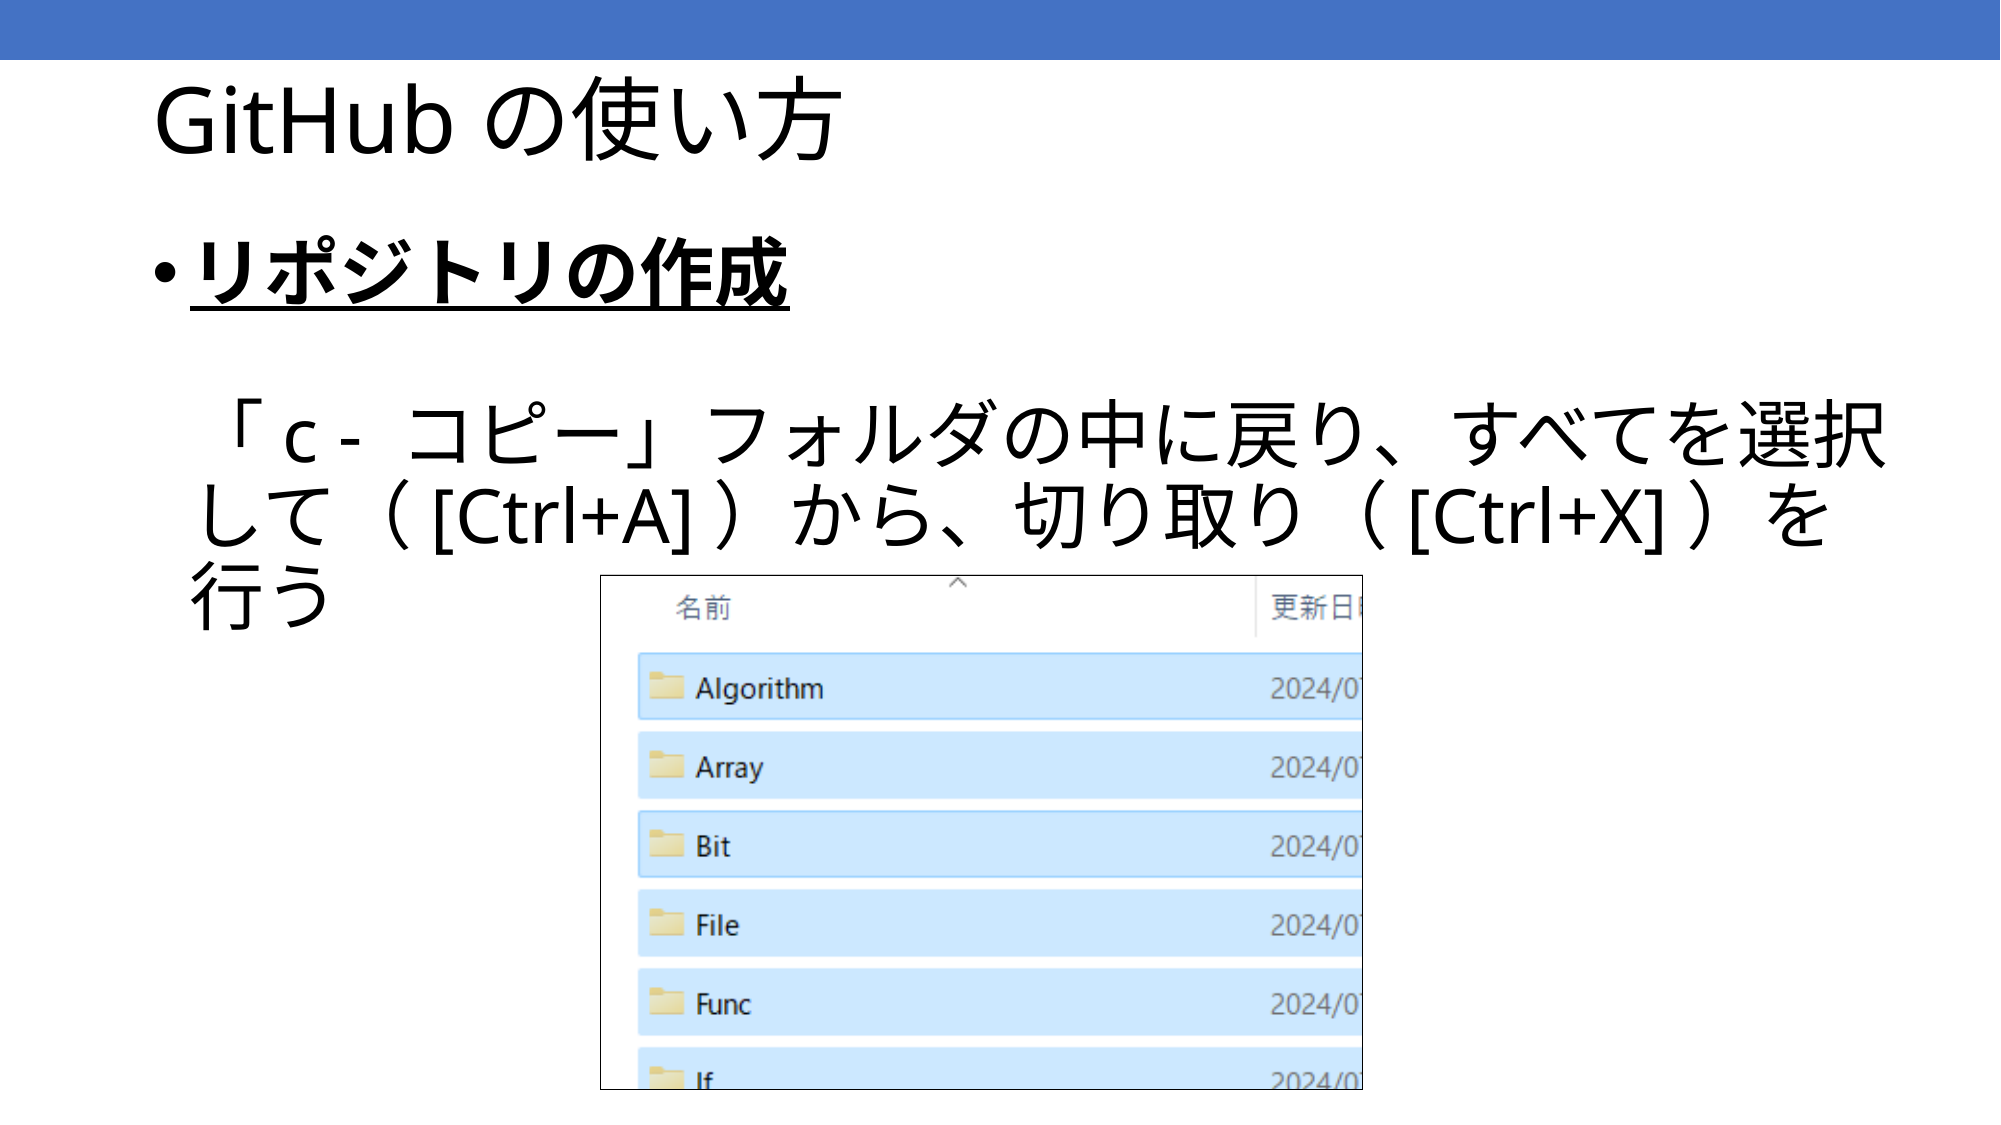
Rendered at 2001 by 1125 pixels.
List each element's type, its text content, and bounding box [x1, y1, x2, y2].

title GitHubの使い方 [137, 59, 1863, 188]
list リポジトリの作成 「c - コピー」フォルダの中に戻り、すべてを選択して（[Ctrl+A]）から、切り取り（[Ctrl+X]）を行う [137, 228, 1925, 1029]
picture [599, 574, 1363, 1090]
